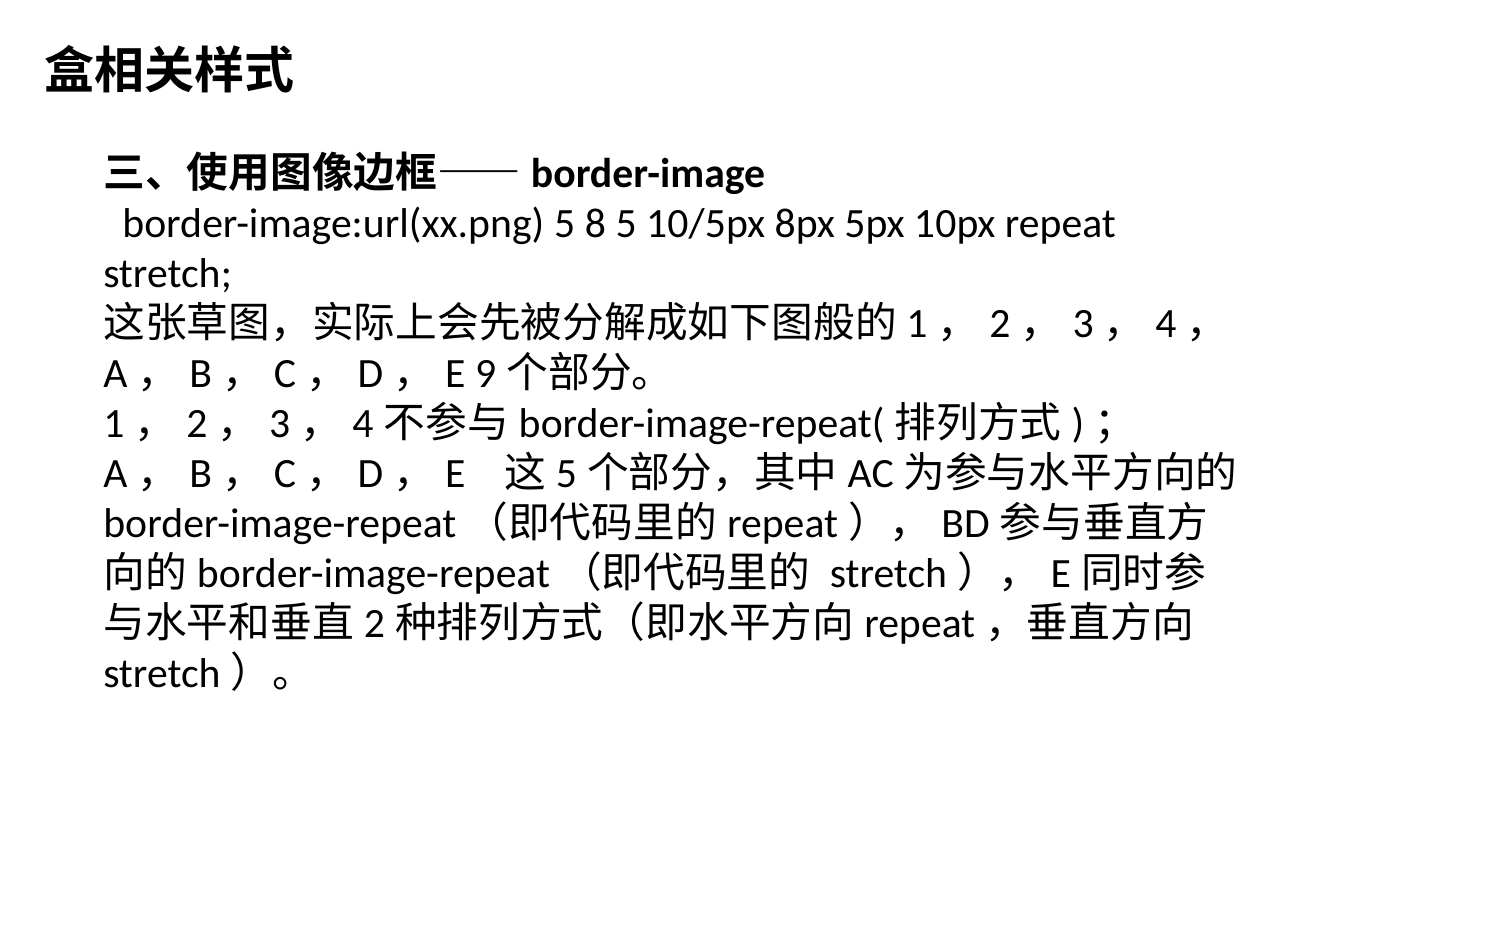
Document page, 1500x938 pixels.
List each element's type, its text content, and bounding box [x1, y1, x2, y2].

text_box 盒相关样式 [29, 31, 863, 107]
text_box 三、使用图像边框——border-image border-image:url(xx.png) 5 8 5 10/5px 8px 5px 10px repeat stretch; 这张草图，实际上会先被分解成如下图般的1，2，3，4，A，B，C，D，E 9个部分。 1，2，3，4不参与border-image-repeat(排列方式)； A，B，C，D，E 这5个部分，其中AC为参与水平方向的 border-image-repeat（即代码里的repeat），BD参与垂直方向的border-image-repeat（即代码里的 stretch），E同时参与水平和垂直2种排列方式（即水平方向repeat，垂直方向stretch）。 [88, 137, 1260, 753]
